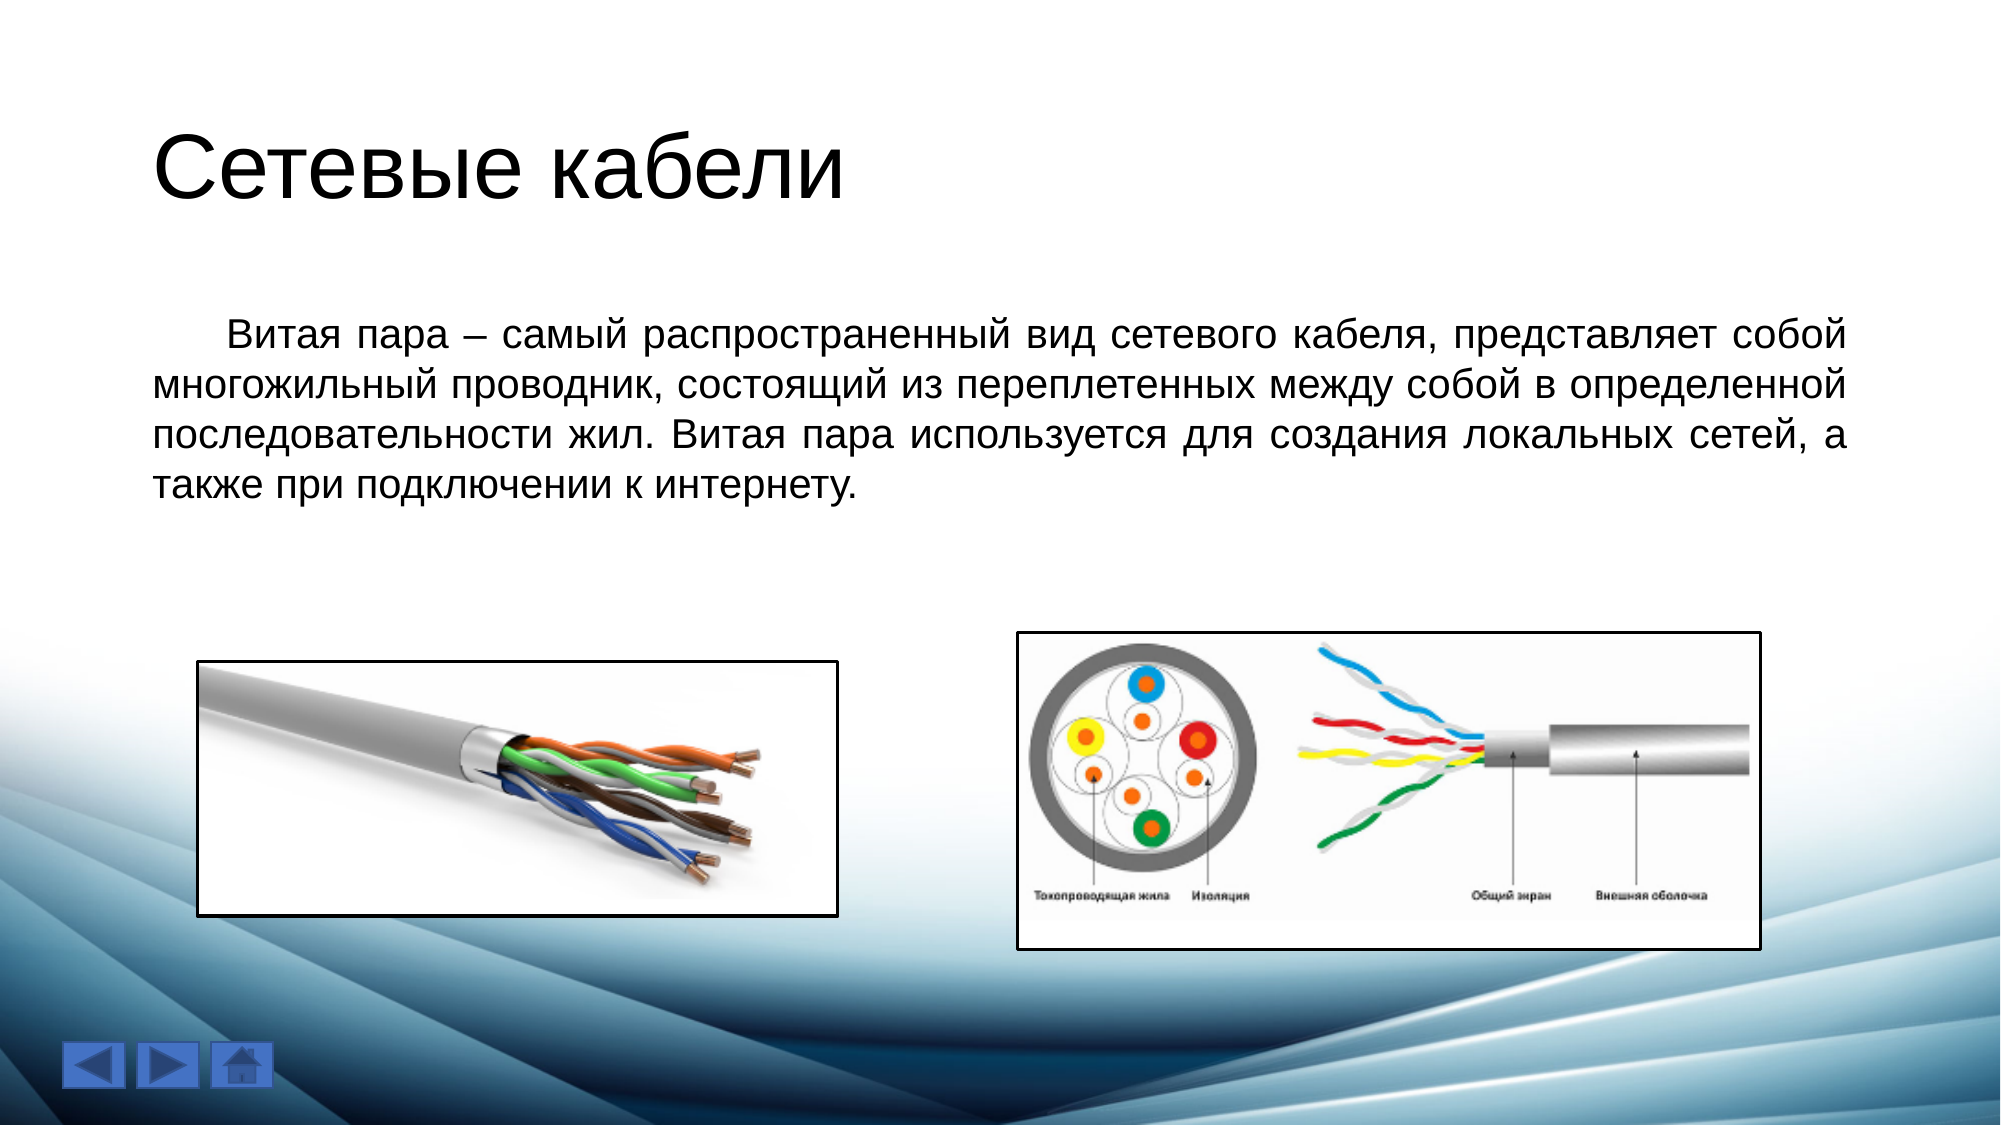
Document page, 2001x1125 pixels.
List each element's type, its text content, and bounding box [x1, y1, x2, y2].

text_box [210, 1041, 274, 1089]
picture [0, 0, 2001, 1125]
text_box [62, 1041, 126, 1089]
title Сетевые кабели [137, 59, 1863, 278]
text_box [136, 1041, 200, 1089]
list Витая пара – самый распространенный вид сетевого кабеля, представляет собой многожильный проводник, состоящий из переплетенных между собой в определенной последовательности жил. Витая пара используется для создания локальных сетей, а также при подключении к интернету. [137, 299, 1863, 540]
